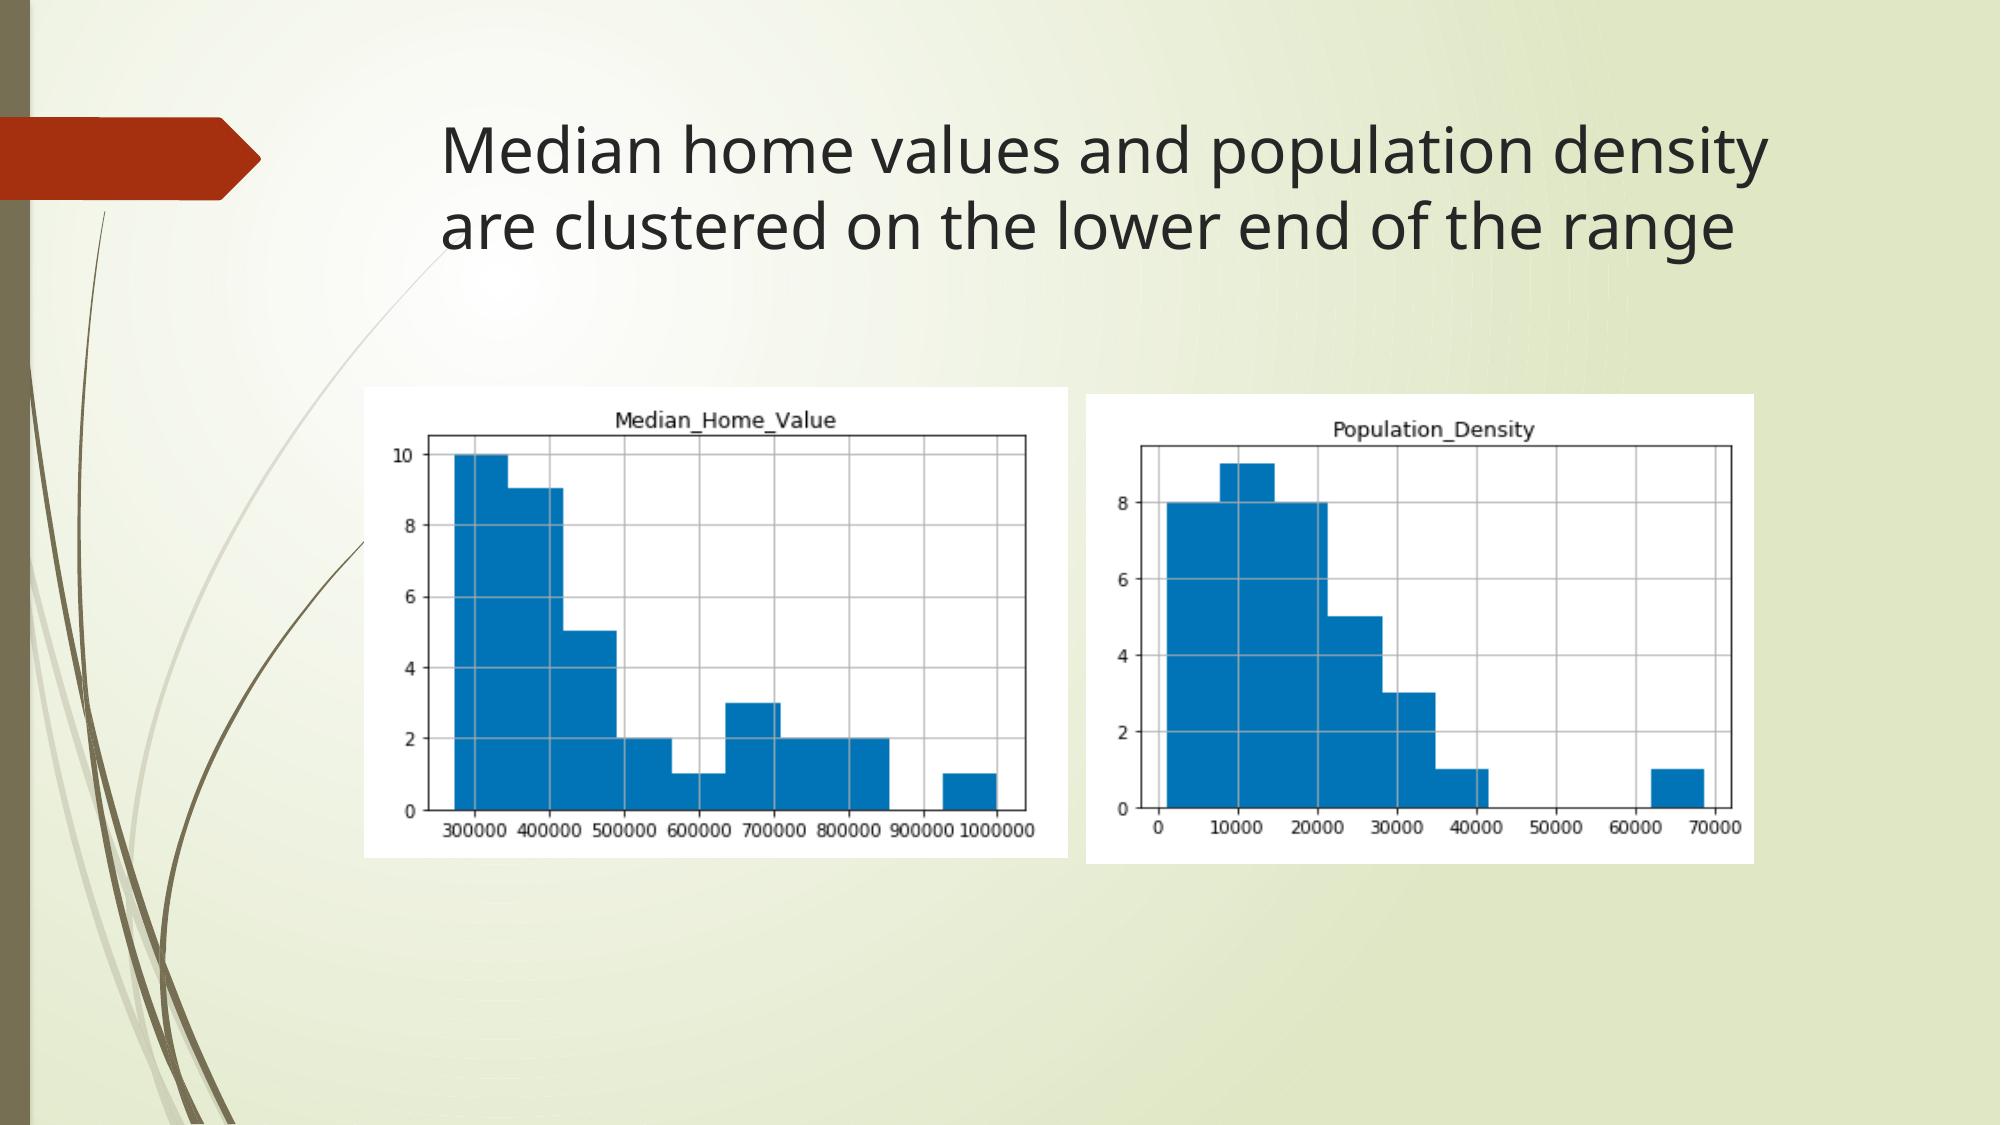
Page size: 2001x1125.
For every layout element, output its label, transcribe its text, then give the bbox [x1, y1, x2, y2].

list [364, 387, 1069, 858]
title Median home values and population density are clustered on the lower end of the range [425, 102, 1888, 313]
picture [1085, 393, 1755, 865]
